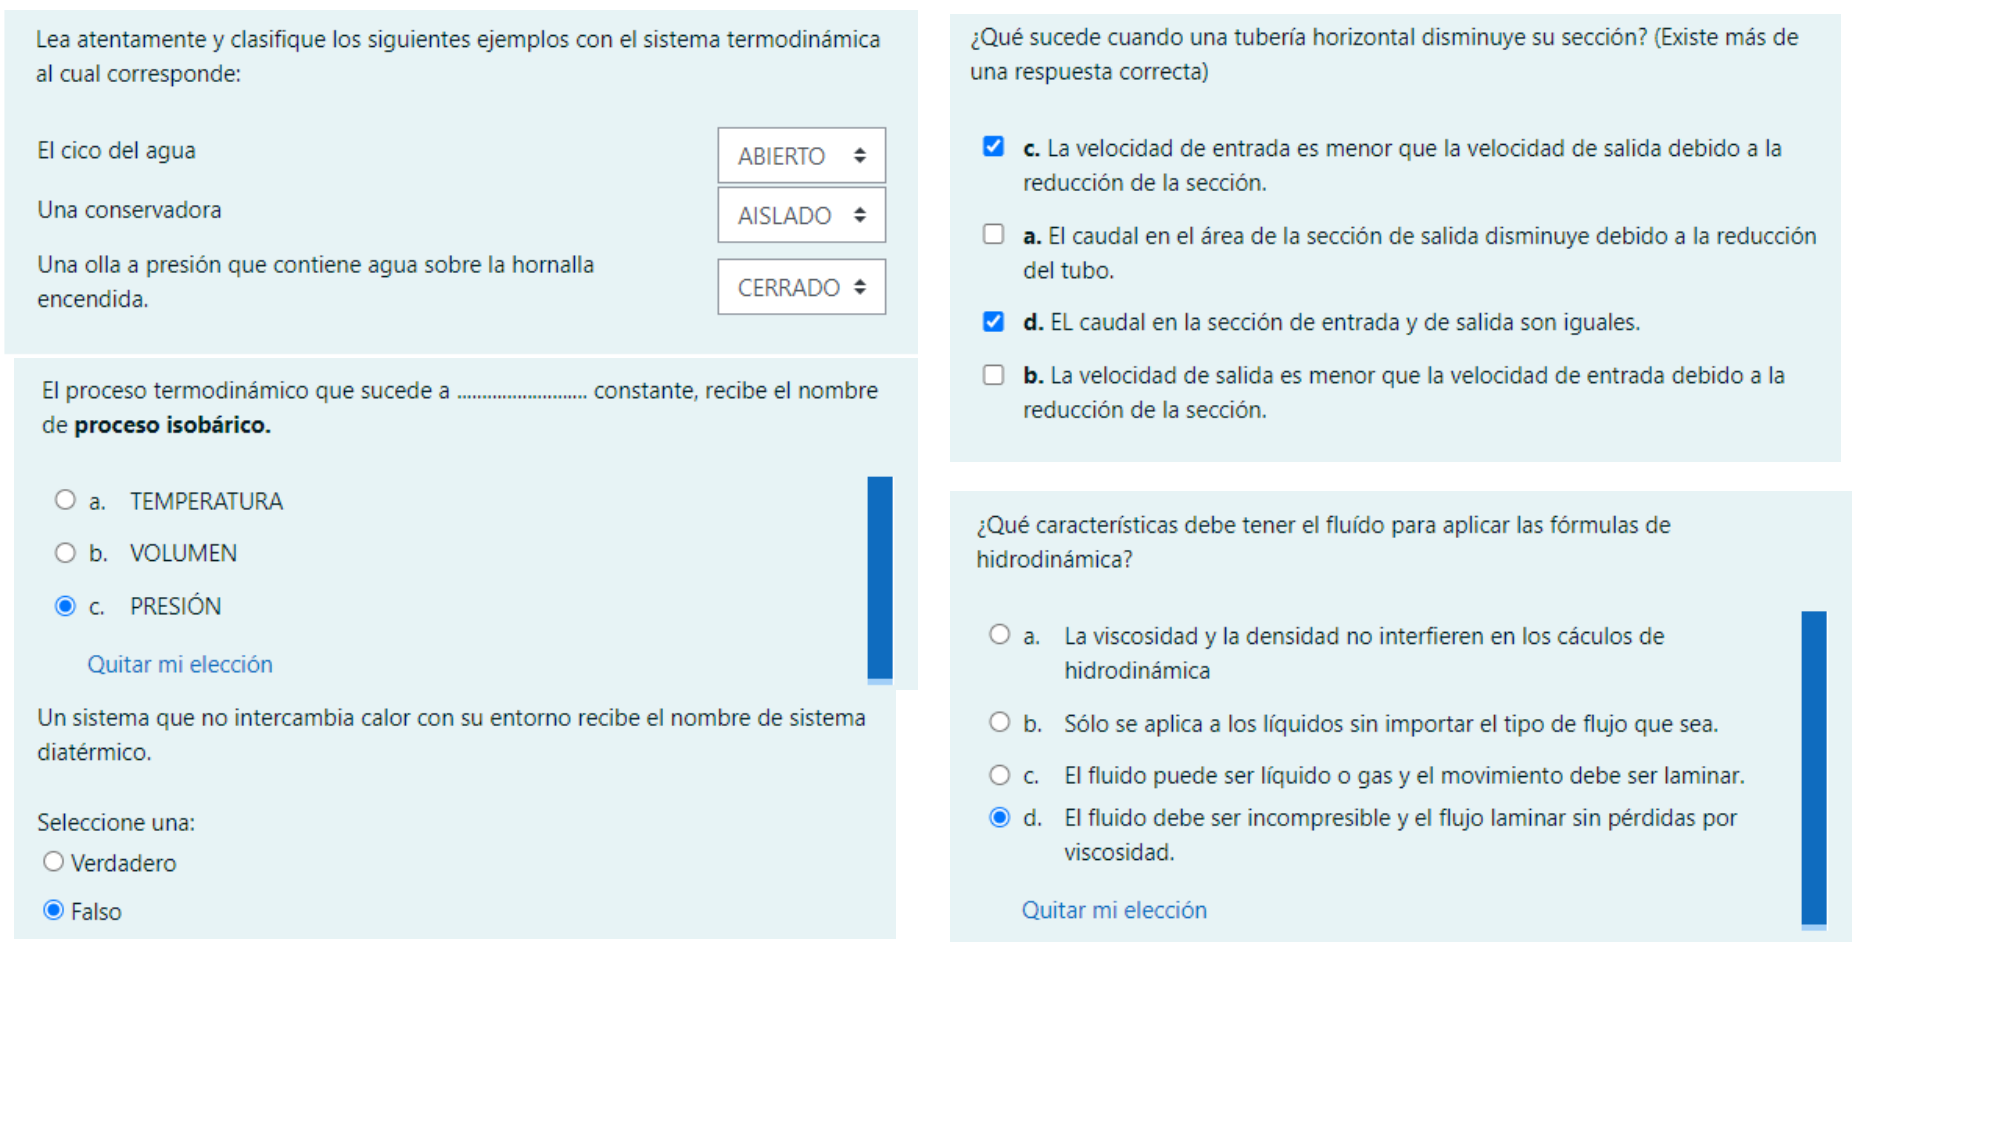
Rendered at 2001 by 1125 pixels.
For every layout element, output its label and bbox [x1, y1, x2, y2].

picture [950, 491, 1852, 942]
picture [950, 14, 1841, 462]
picture [0, 10, 918, 939]
